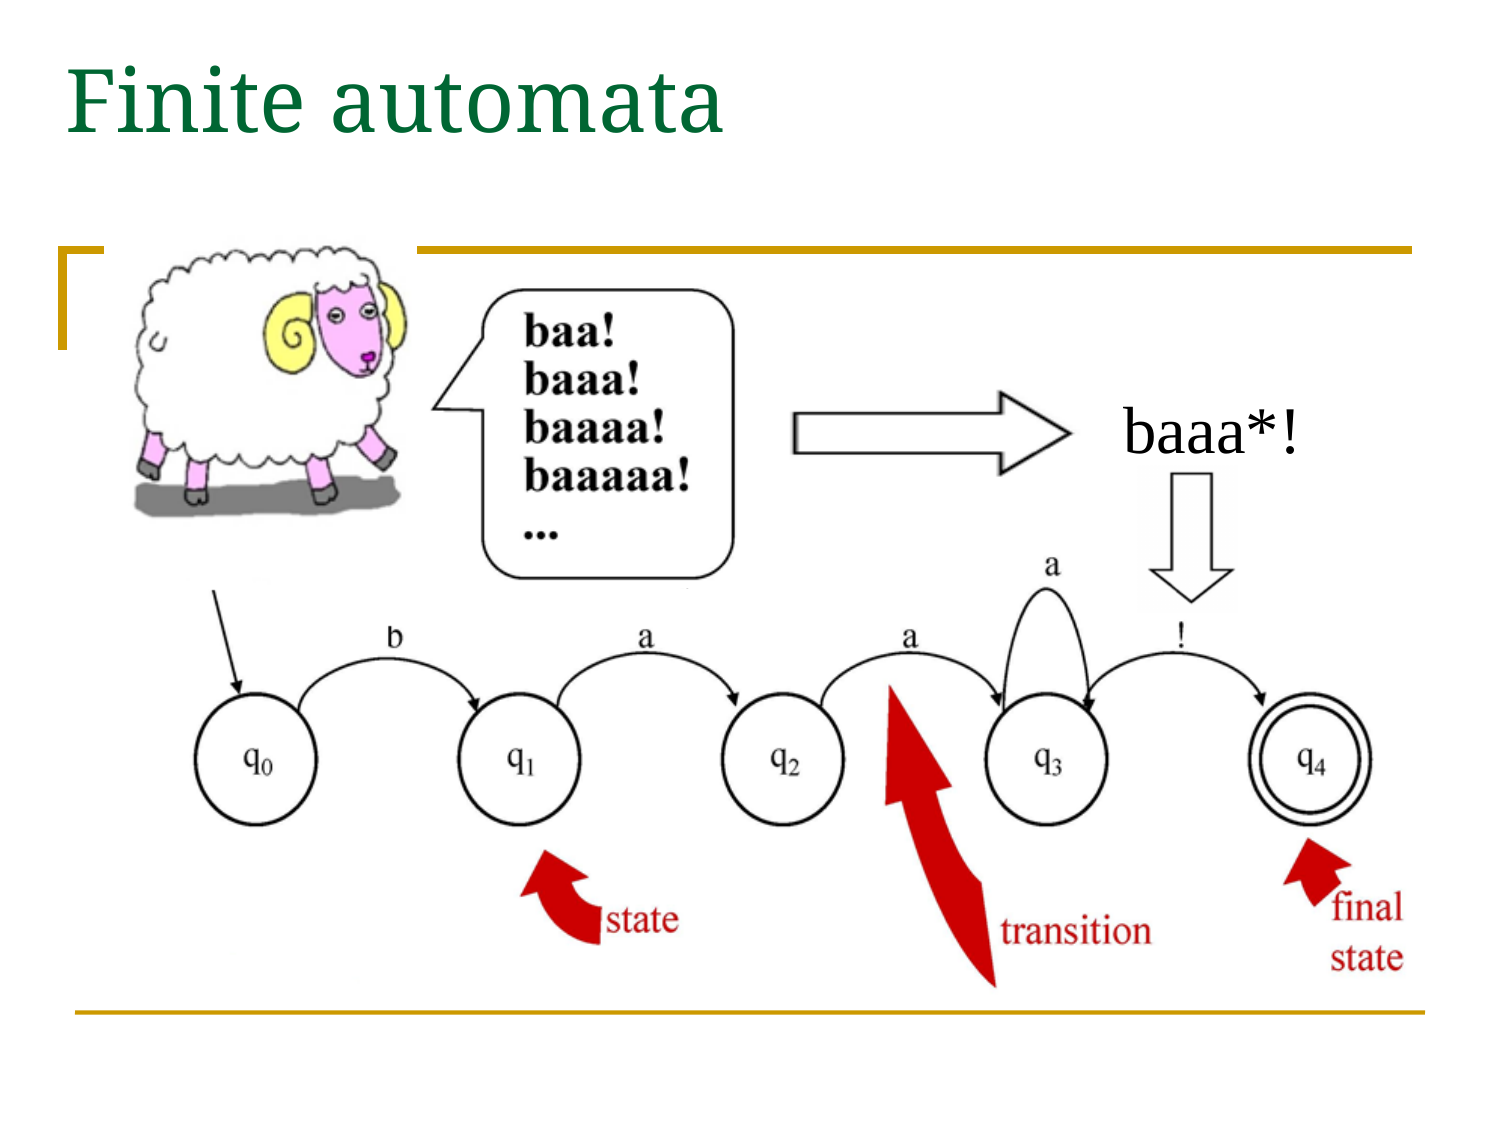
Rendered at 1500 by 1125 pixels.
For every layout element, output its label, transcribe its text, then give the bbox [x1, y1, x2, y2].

text_box baaa*! [1108, 379, 1317, 474]
picture [158, 273, 1426, 1006]
picture [103, 231, 417, 527]
picture [777, 387, 1094, 488]
title Finite automata [50, 37, 1475, 175]
